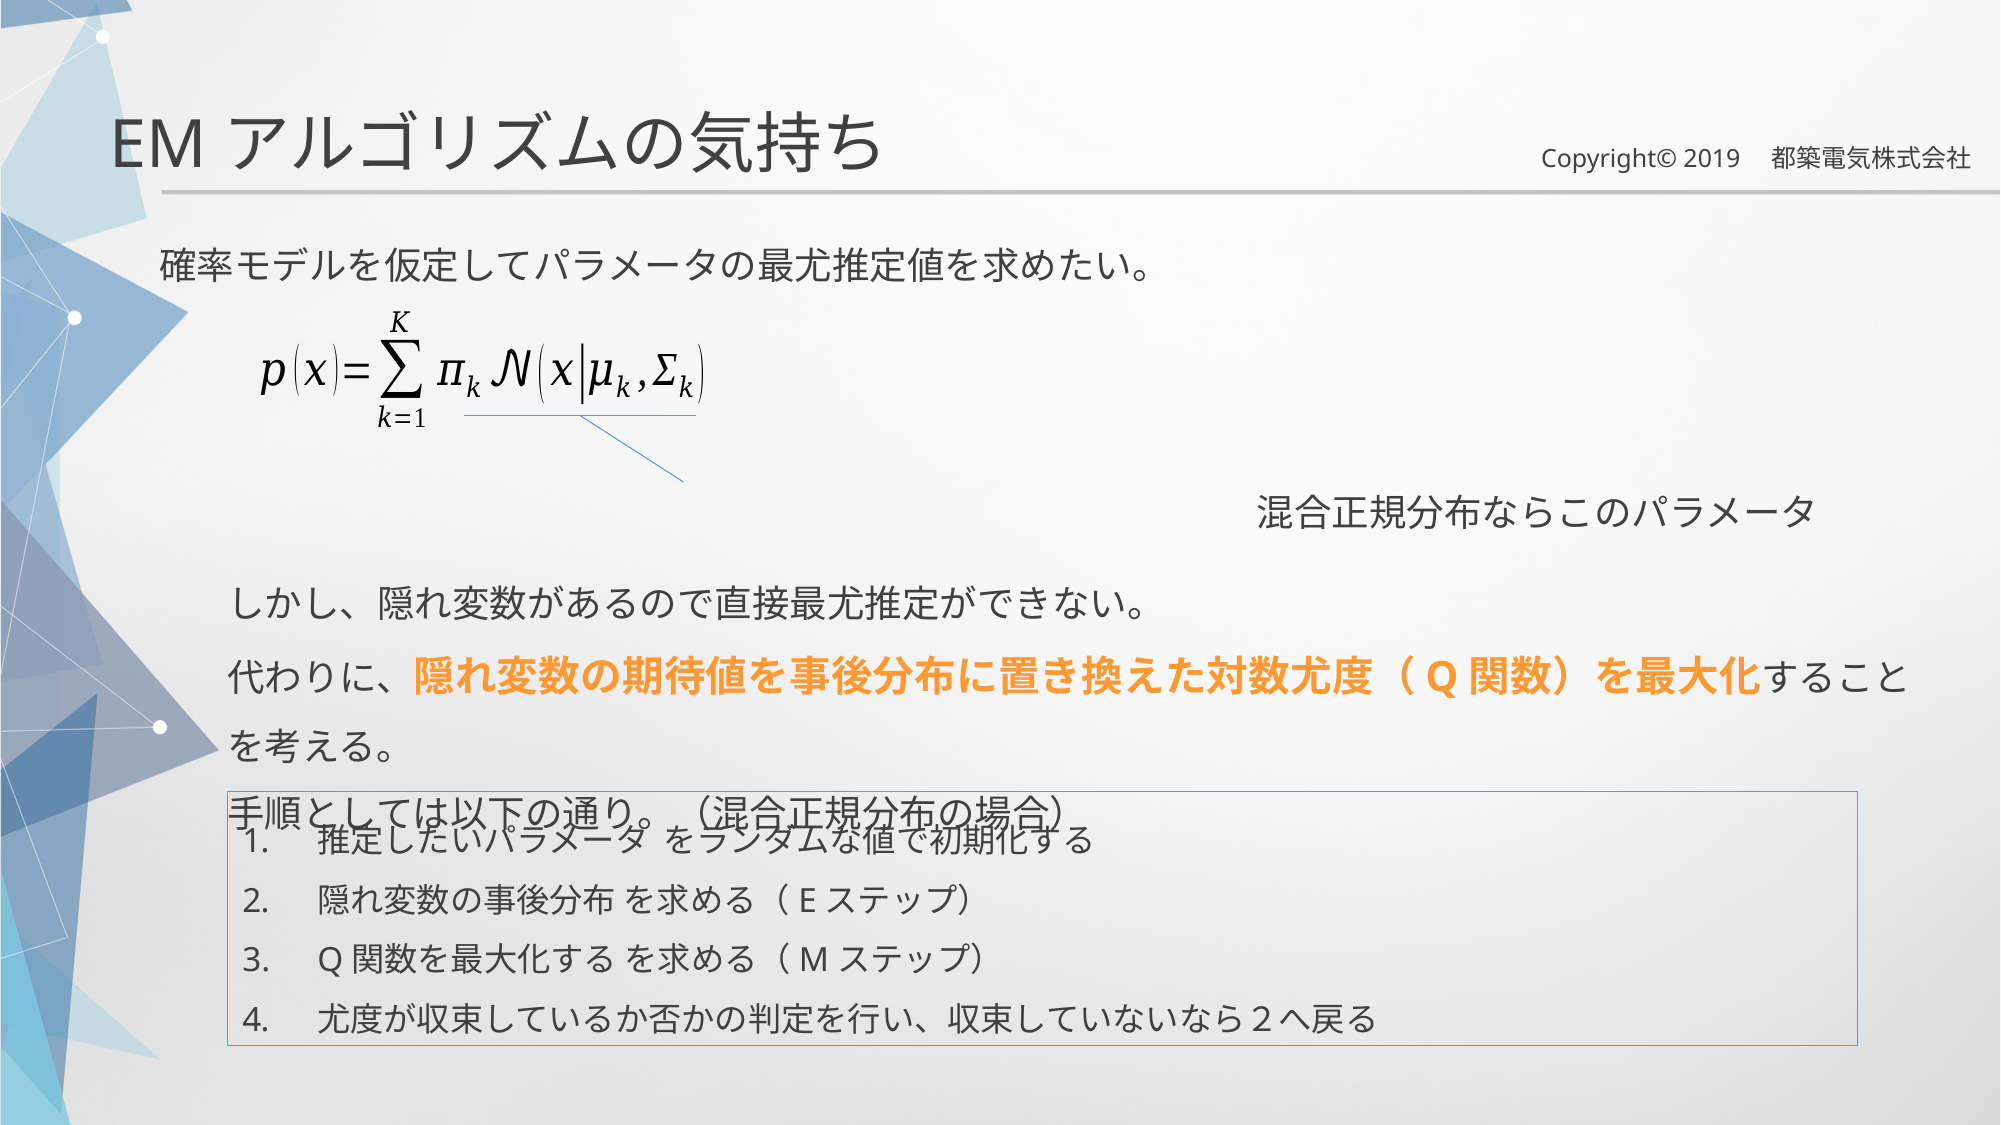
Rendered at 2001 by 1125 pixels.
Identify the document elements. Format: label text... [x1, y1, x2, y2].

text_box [580, 415, 684, 482]
text_box EMアルゴリズムの気持ち [94, 93, 904, 189]
text_box 混合正規分布ならこのパラメータ [1241, 481, 1833, 542]
text_box 確率モデルを仮定してパラメータの最尤推定値を求めたい。 [144, 234, 1185, 295]
text_box しかし、隠れ変数があるので直接最尤推定ができない。 代わりに、隠れ変数の期待値を事後分布に置き換えた対数尤度（Q関数）を最大化することを考える。 手順としては以下の通り。（混合正規分布の場合） [212, 550, 1929, 843]
picture [0, 0, 2001, 1125]
